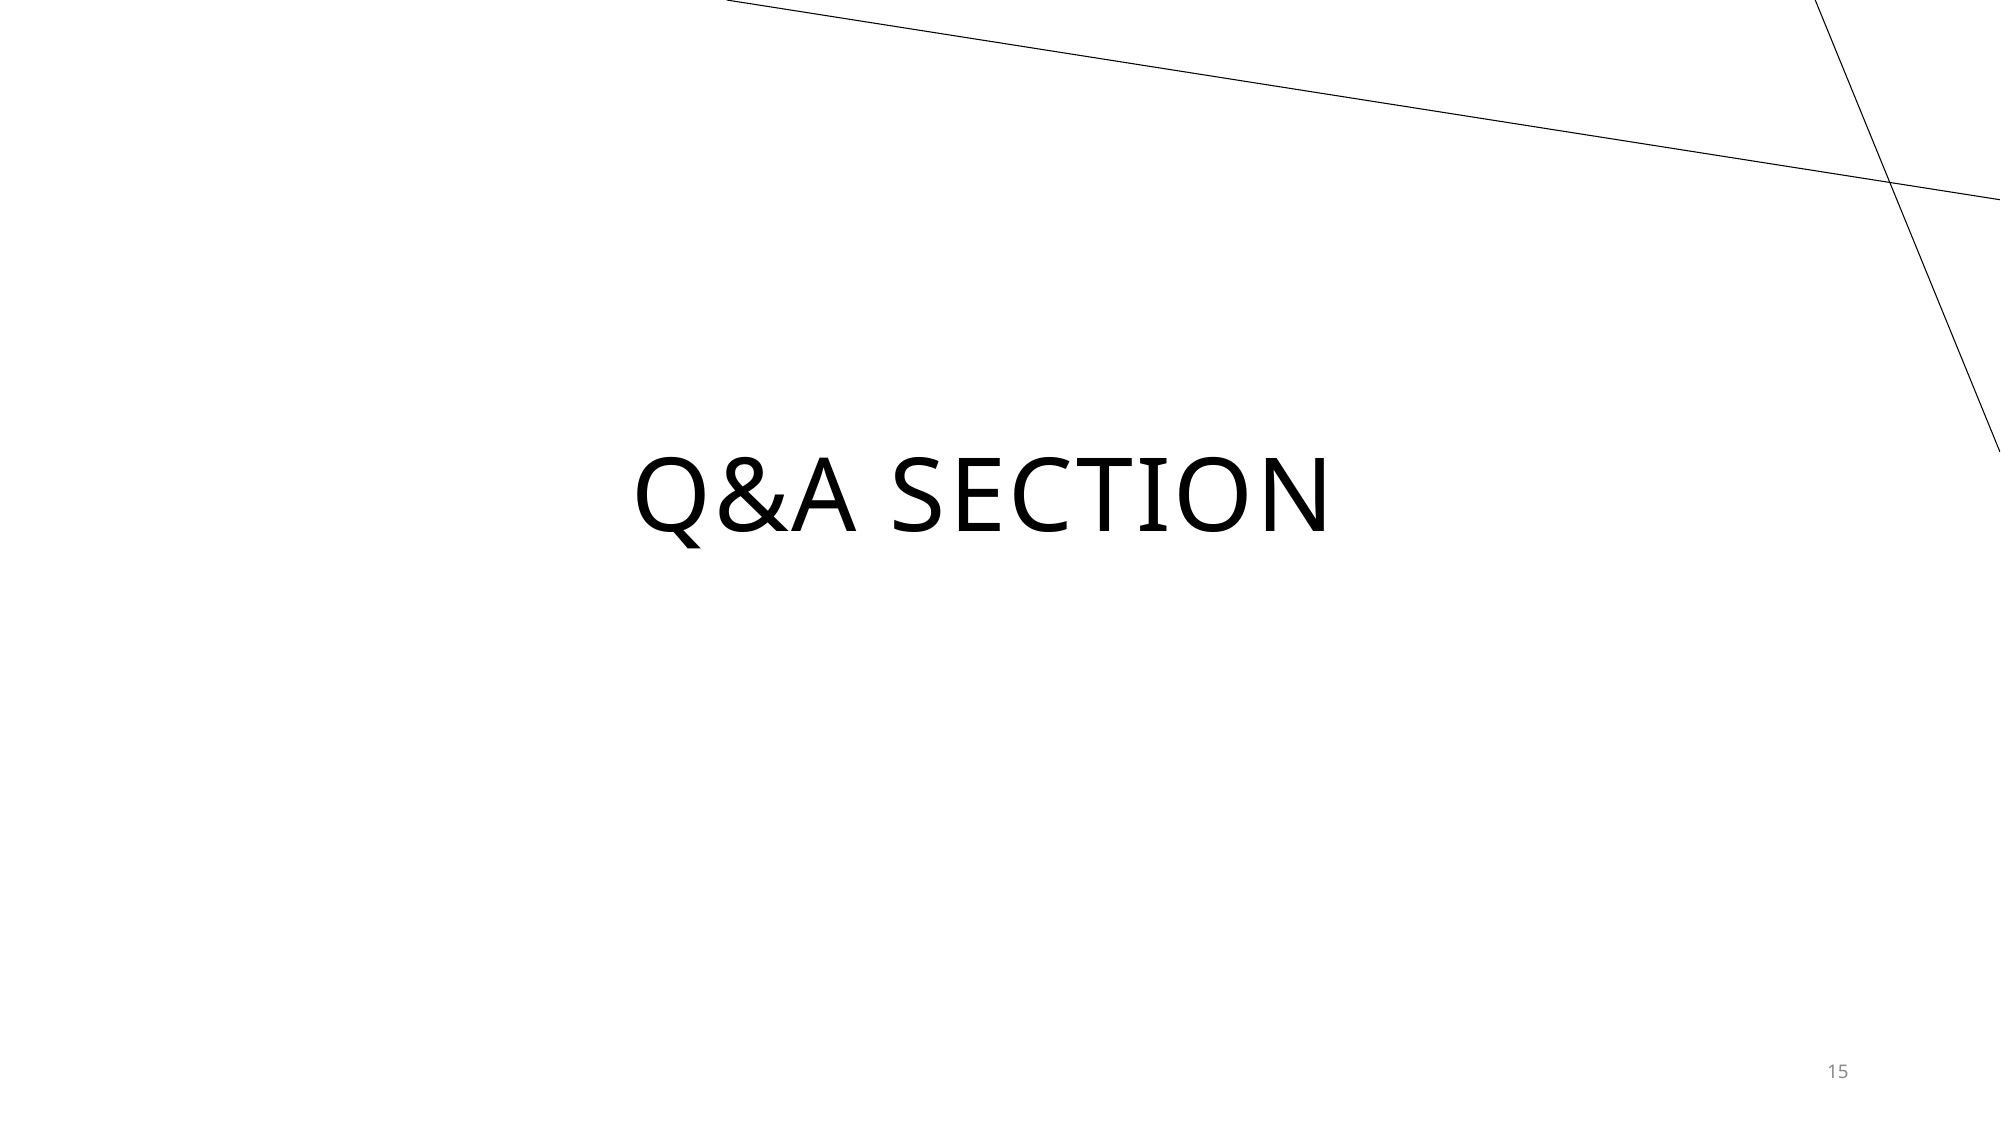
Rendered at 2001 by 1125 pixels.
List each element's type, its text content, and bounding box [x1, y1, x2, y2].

slide_number 15 [1701, 1042, 1864, 1103]
title Q&A Section [616, 409, 1384, 562]
